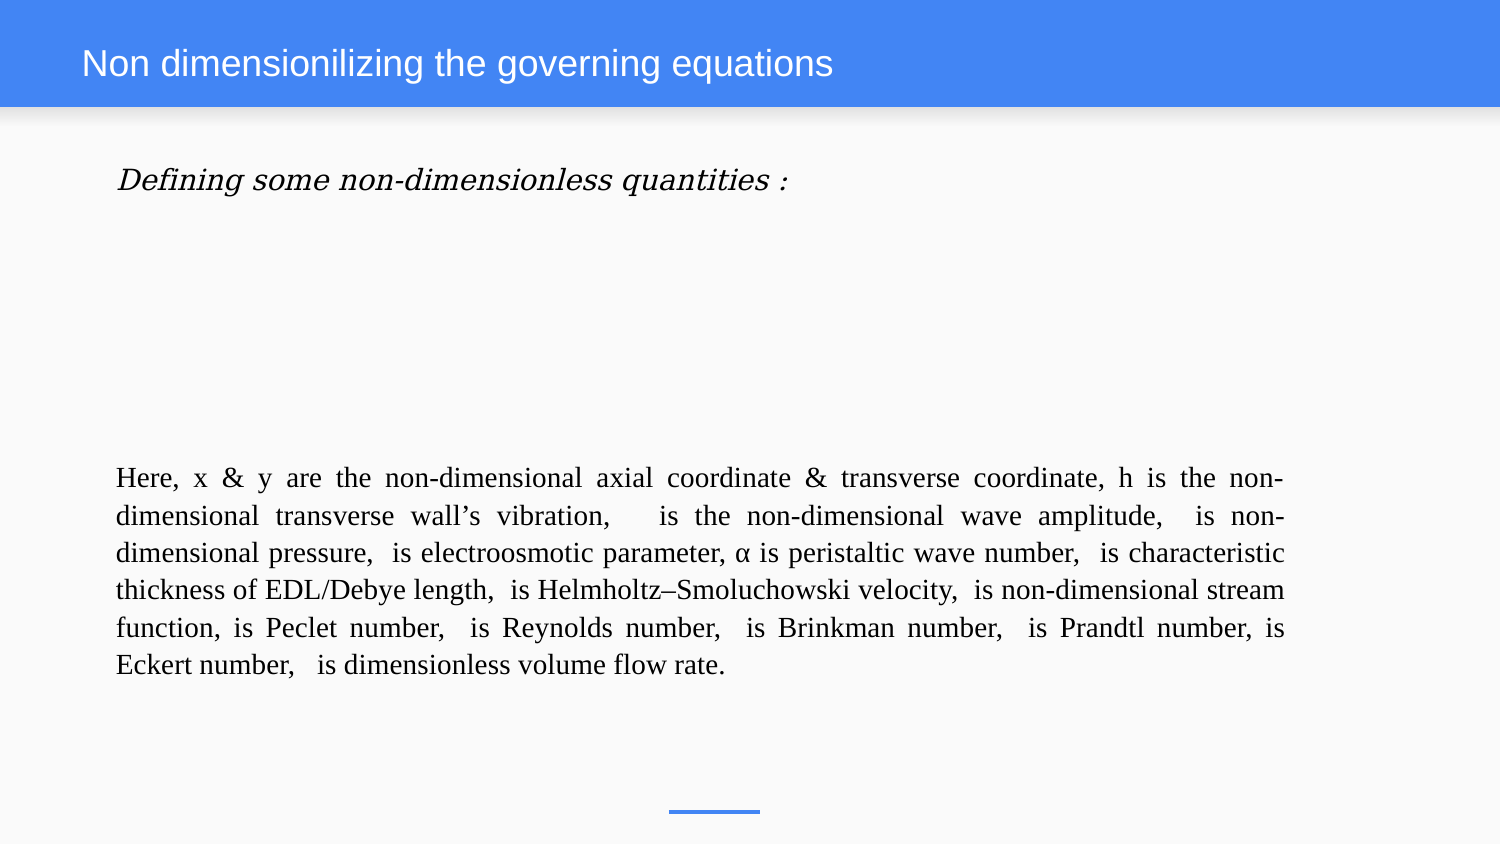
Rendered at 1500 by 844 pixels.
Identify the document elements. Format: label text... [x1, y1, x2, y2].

text_box Non dimensionilizing the governing equations [66, 31, 1009, 92]
